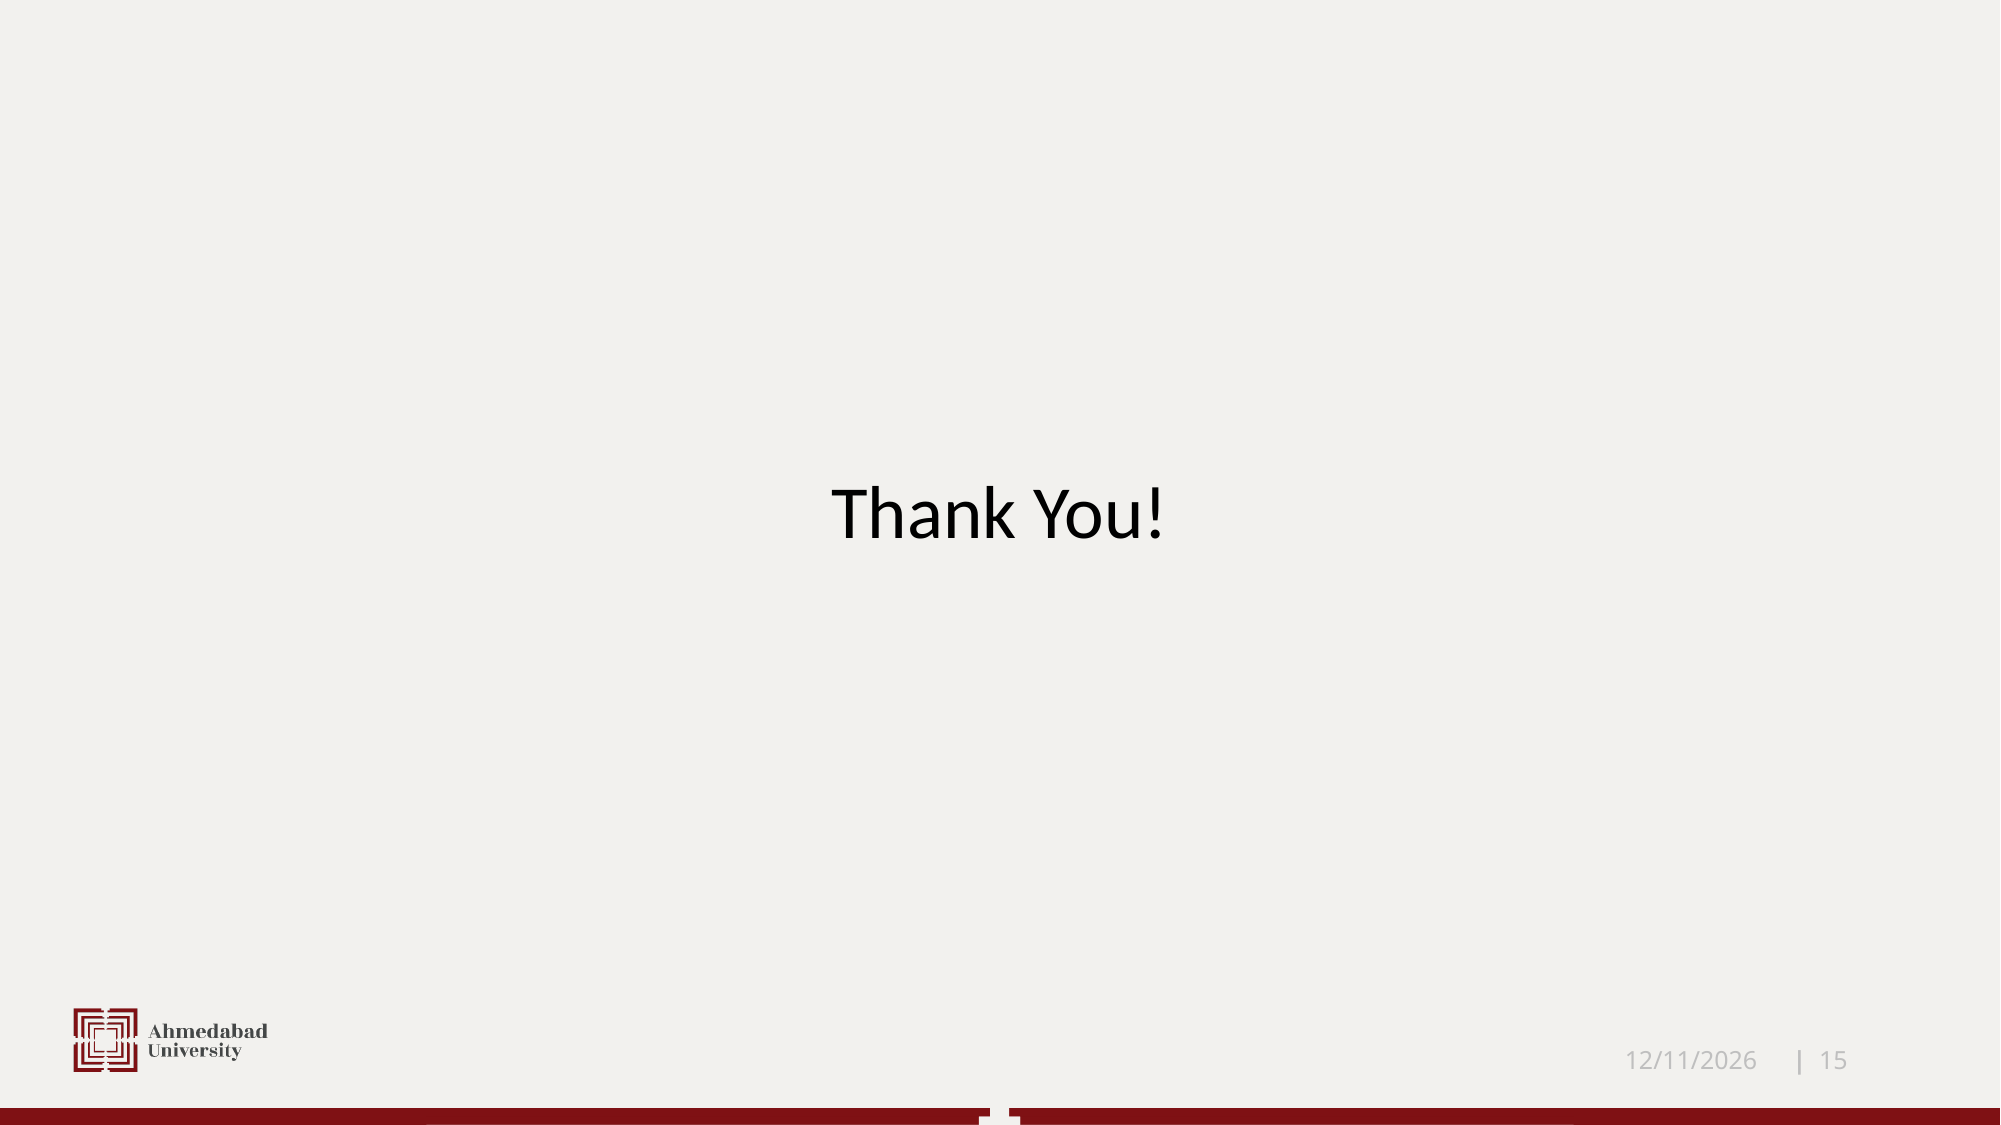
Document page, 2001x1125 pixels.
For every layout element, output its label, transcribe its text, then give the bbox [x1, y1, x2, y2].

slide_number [1299, 1030, 1773, 1093]
picture [58, 990, 283, 1089]
slide_number | 15 [1773, 1030, 1863, 1093]
text_box Thank You! [610, 456, 1390, 562]
picture [0, 1108, 2000, 1125]
